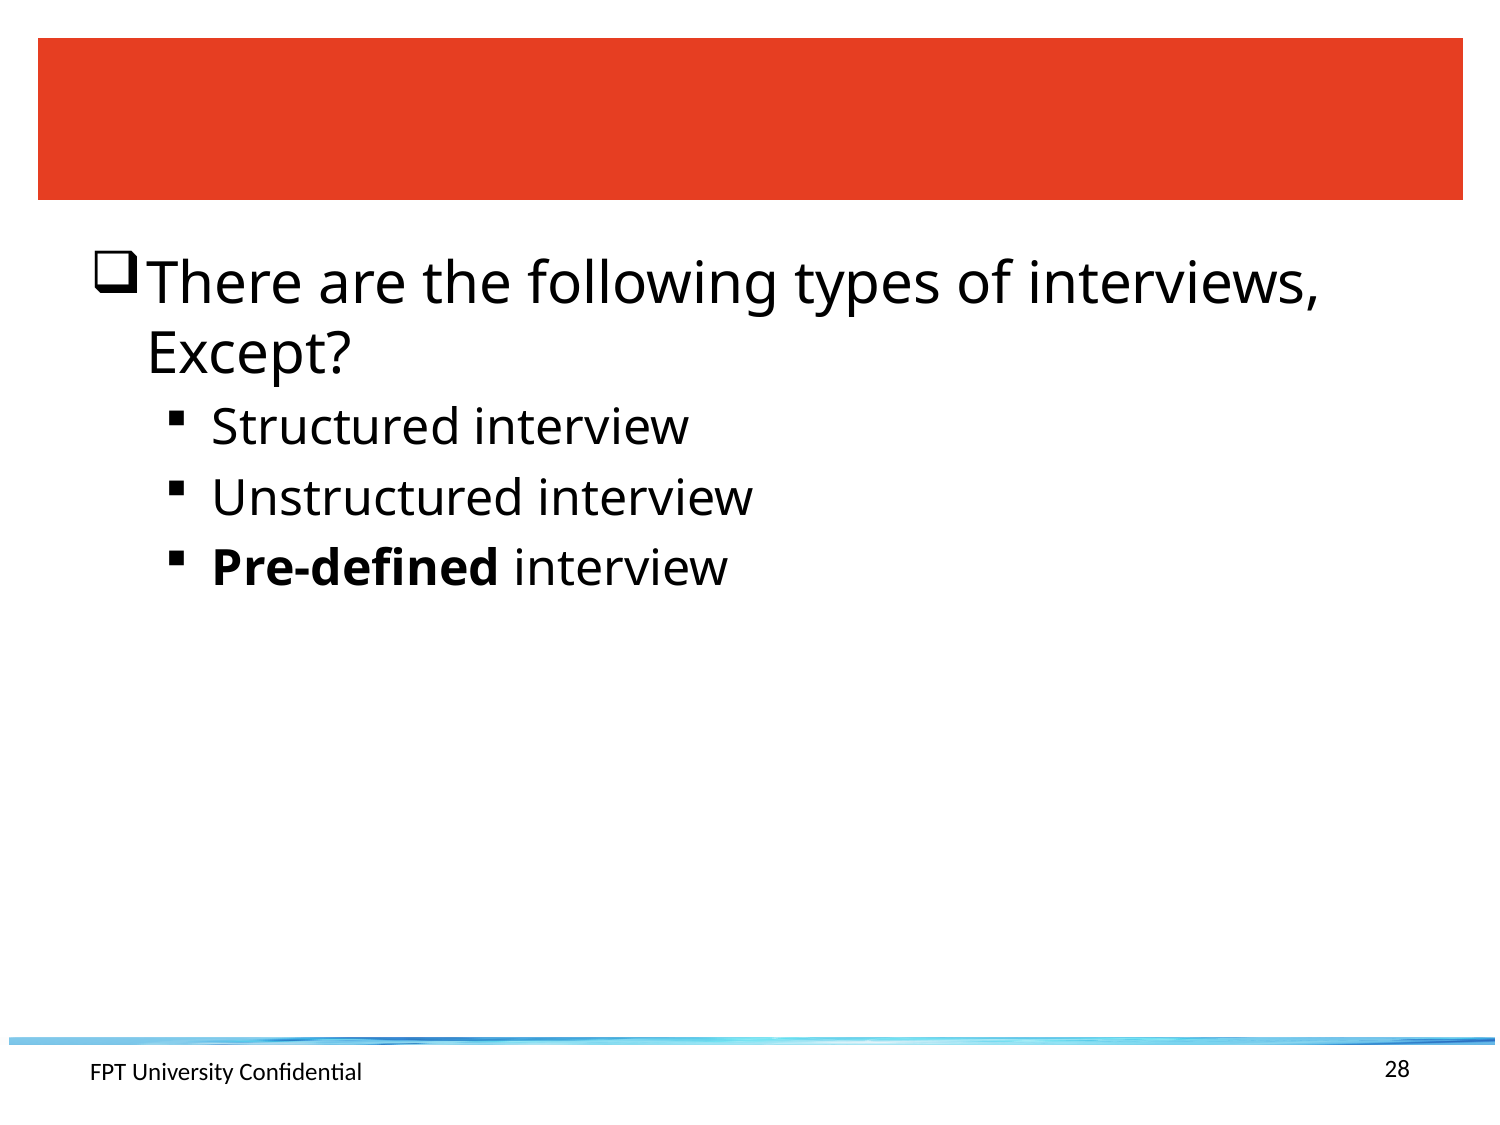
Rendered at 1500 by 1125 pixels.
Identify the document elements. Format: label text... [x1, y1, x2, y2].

list There are the following types of interviews, Except? Structured interview Unstructured interview Pre-defined interview [75, 237, 1425, 1005]
picture [0, 1037, 1500, 1045]
